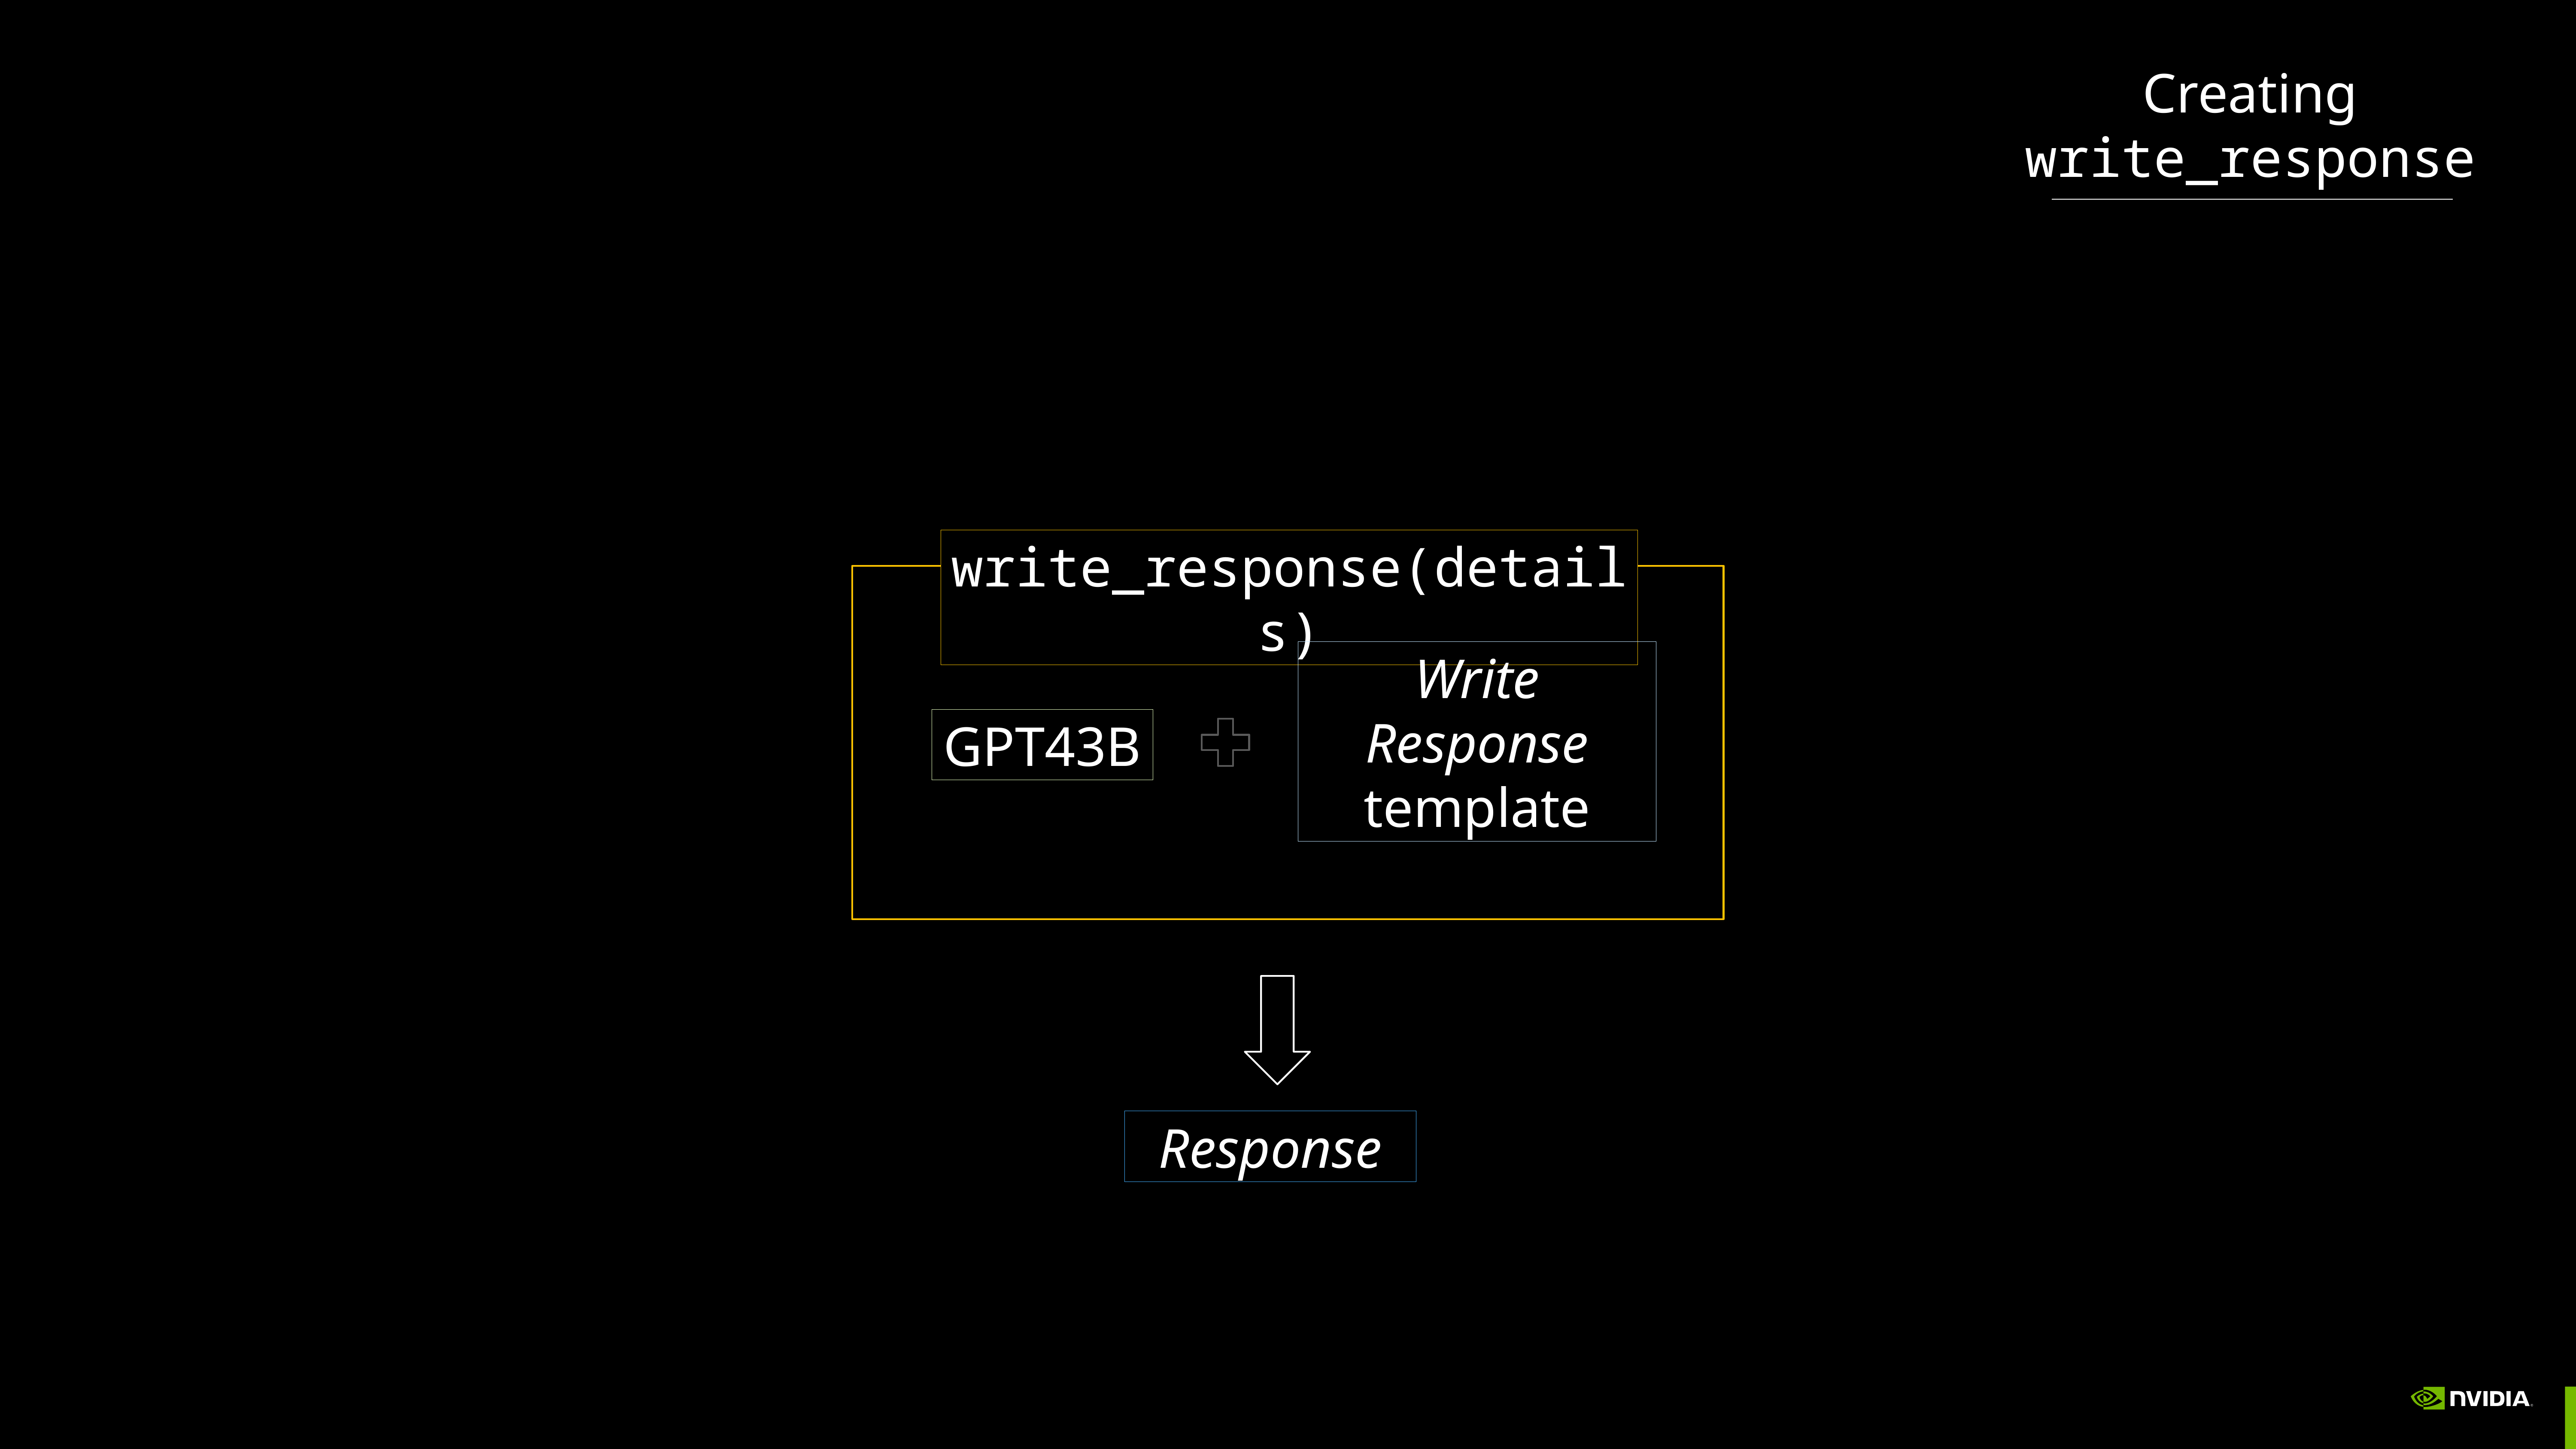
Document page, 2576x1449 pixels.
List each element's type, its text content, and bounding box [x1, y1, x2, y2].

picture [2396, 1372, 2548, 1425]
text_box GPT43B [932, 709, 1153, 780]
text_box write_response(details) [941, 530, 1638, 665]
text_box Write Response template [1298, 641, 1656, 841]
text_box Response [1124, 1111, 1416, 1182]
text_box Creating write_response [1981, 55, 2520, 191]
text_box [1244, 975, 1311, 1085]
text_box [851, 565, 1725, 920]
